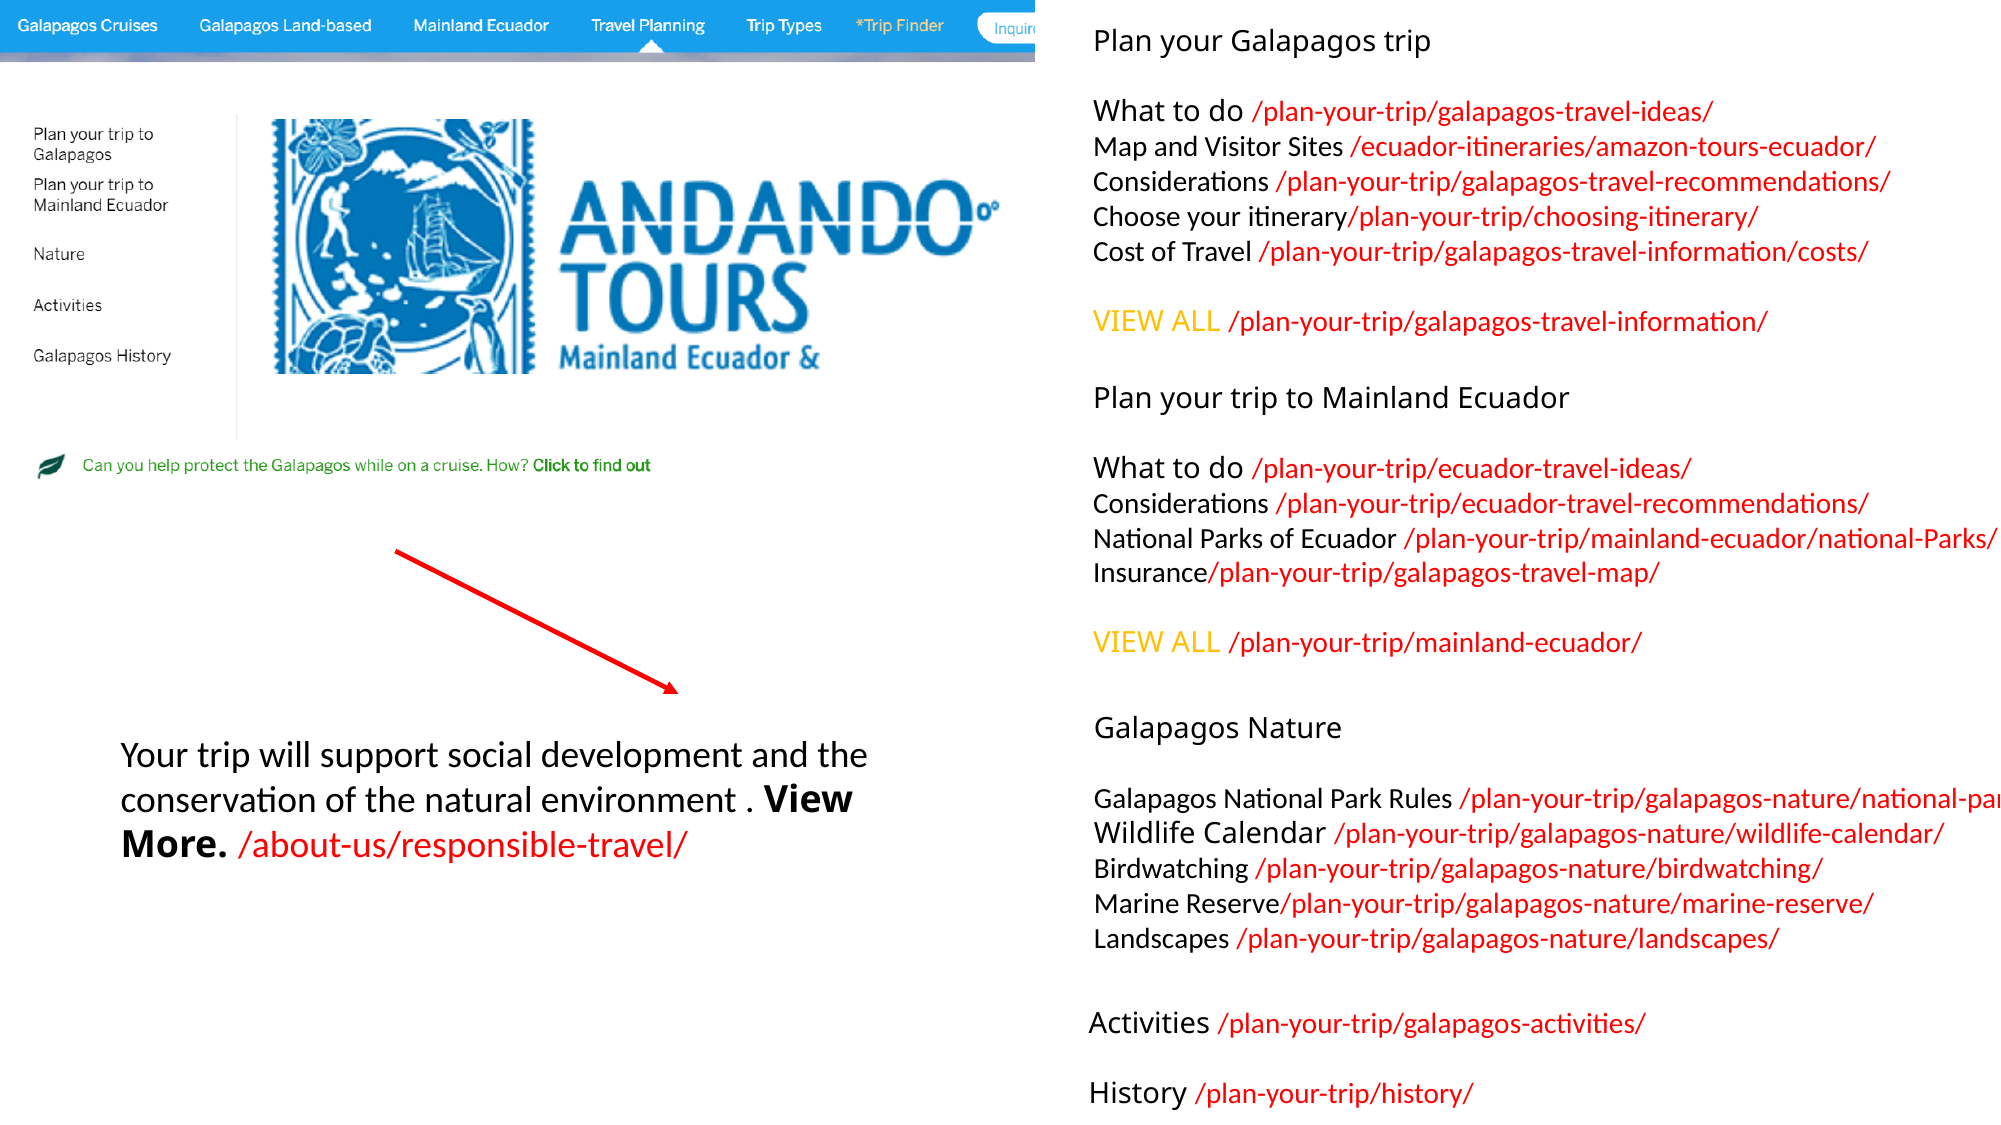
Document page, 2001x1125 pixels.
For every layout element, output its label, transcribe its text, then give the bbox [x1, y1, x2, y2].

picture [0, 0, 1035, 499]
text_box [395, 550, 679, 694]
text_box Activities /plan-your-trip/galapagos-activities/ History /plan-your-trip/history/ [1073, 997, 1662, 1125]
text_box Plan your Galapagos trip What to do /plan-your-trip/galapagos-travel-ideas/ Map and Visitor Sites /ecuador-itineraries/amazon-tours-ecuador/ Considerations /plan-your-trip/galapagos-travel-recommendations/ Choose your itinerary/plan-your-trip/choosing-itinerary/ Cost of Travel /plan-your-trip/galapagos-travel-information/costs/ VIEW ALL /plan-your-trip/galapagos-travel-information/ [1078, 14, 1907, 371]
text_box Plan your trip to Mainland Ecuador What to do /plan-your-trip/ecuador-travel-ideas/ Considerations /plan-your-trip/ecuador-travel-recommendations/ National Parks of Ecuador /plan-your-trip/mainland-ecuador/national-Parks/ Insurance/plan-your-trip/galapagos-travel-map/ VIEW ALL /plan-your-trip/mainland-ecuador/ [1078, 371, 2000, 667]
text_box Your trip will support social development and the conservation of the natural environment . View More. /about-us/responsible-travel/ [105, 723, 907, 873]
text_box Galapagos Nature Galapagos National Park Rules /plan-your-trip/galapagos-nature/national-park/ Wildlife Calendar /plan-your-trip/galapagos-nature/wildlife-calendar/ Birdwatching /plan-your-trip/galapagos-nature/birdwatching/ Marine Reserve/plan-your-trip/galapagos-nature/marine-reserve/ Landscapes /plan-your-trip/galapagos-nature/landscapes/ [1079, 702, 2000, 962]
